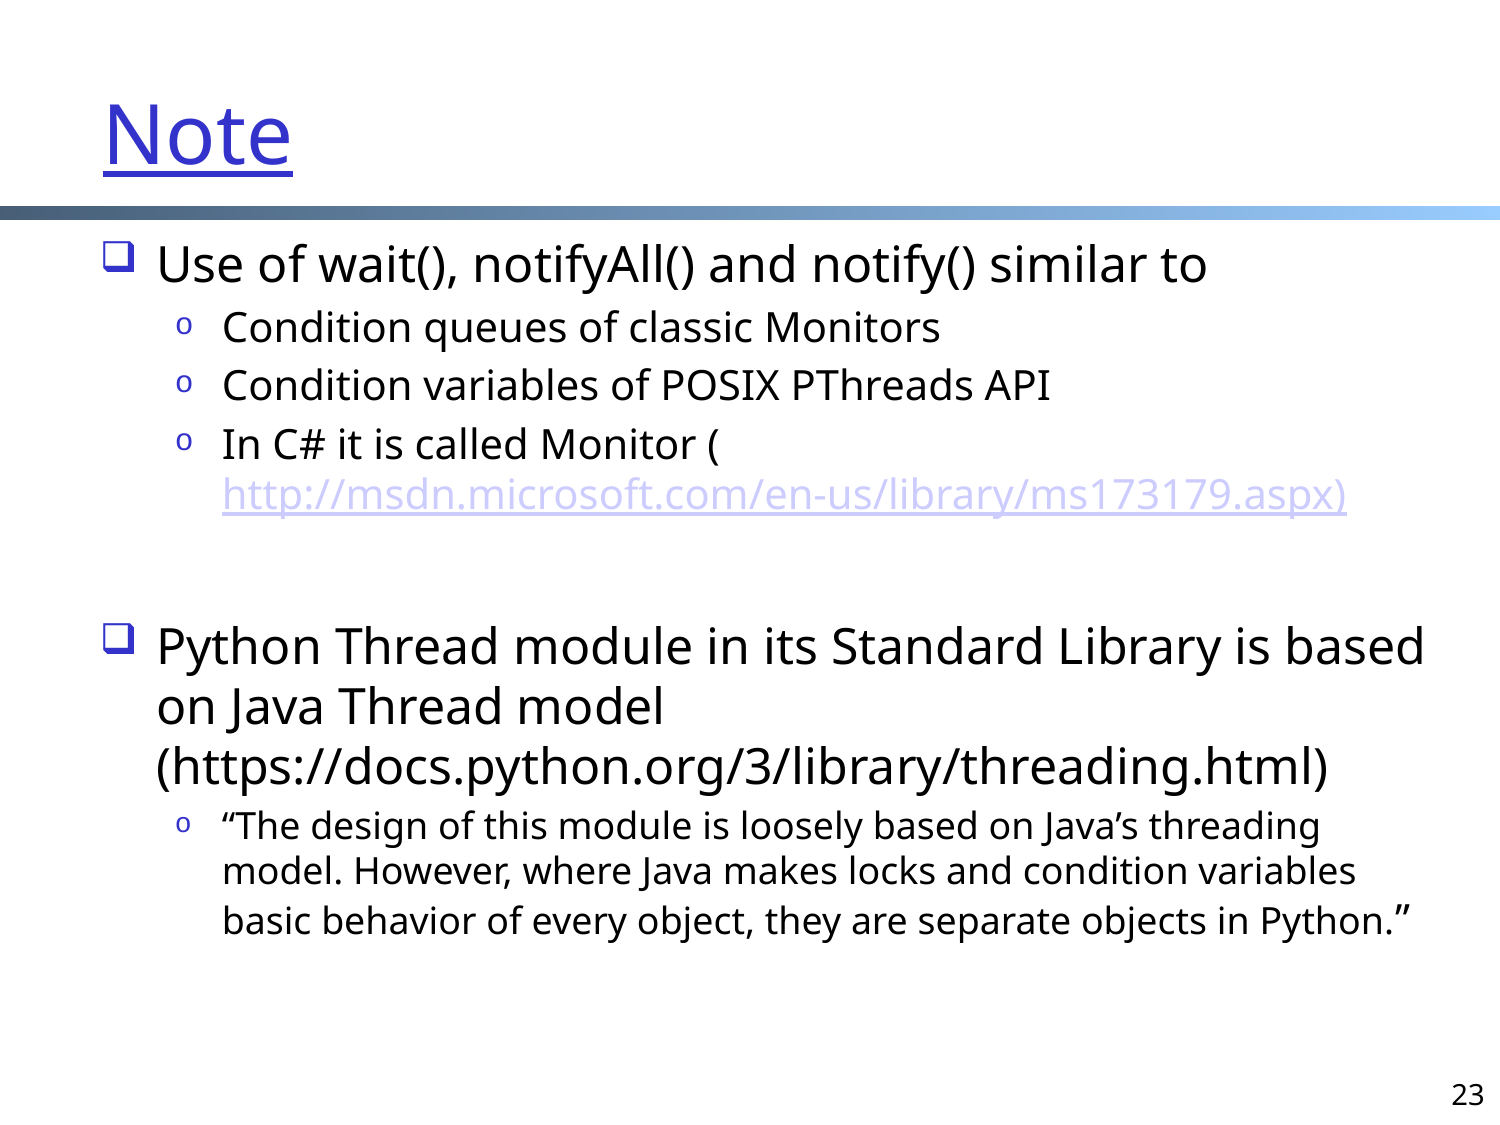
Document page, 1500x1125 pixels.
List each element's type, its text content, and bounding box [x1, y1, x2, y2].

list Use of wait(), notifyAll() and notify() similar to Condition queues of classic Monitors Condition variables of POSIX PThreads API In C# it is called Monitor (http://msdn.microsoft.com/en-us/library/ms173179.aspx) Python Thread module in its Standard Library is based on Java Thread model (https://docs.python.org/3/library/threading.html) “The design of this module is loosely based on Java’s threading model. However, where Java makes locks and condition variables basic behavior of every object, they are separate objects in Python.” [84, 224, 1463, 988]
text_box [1424, 207, 1428, 219]
slide_number 23 [1424, 1068, 1500, 1125]
title Note [87, 37, 1363, 224]
